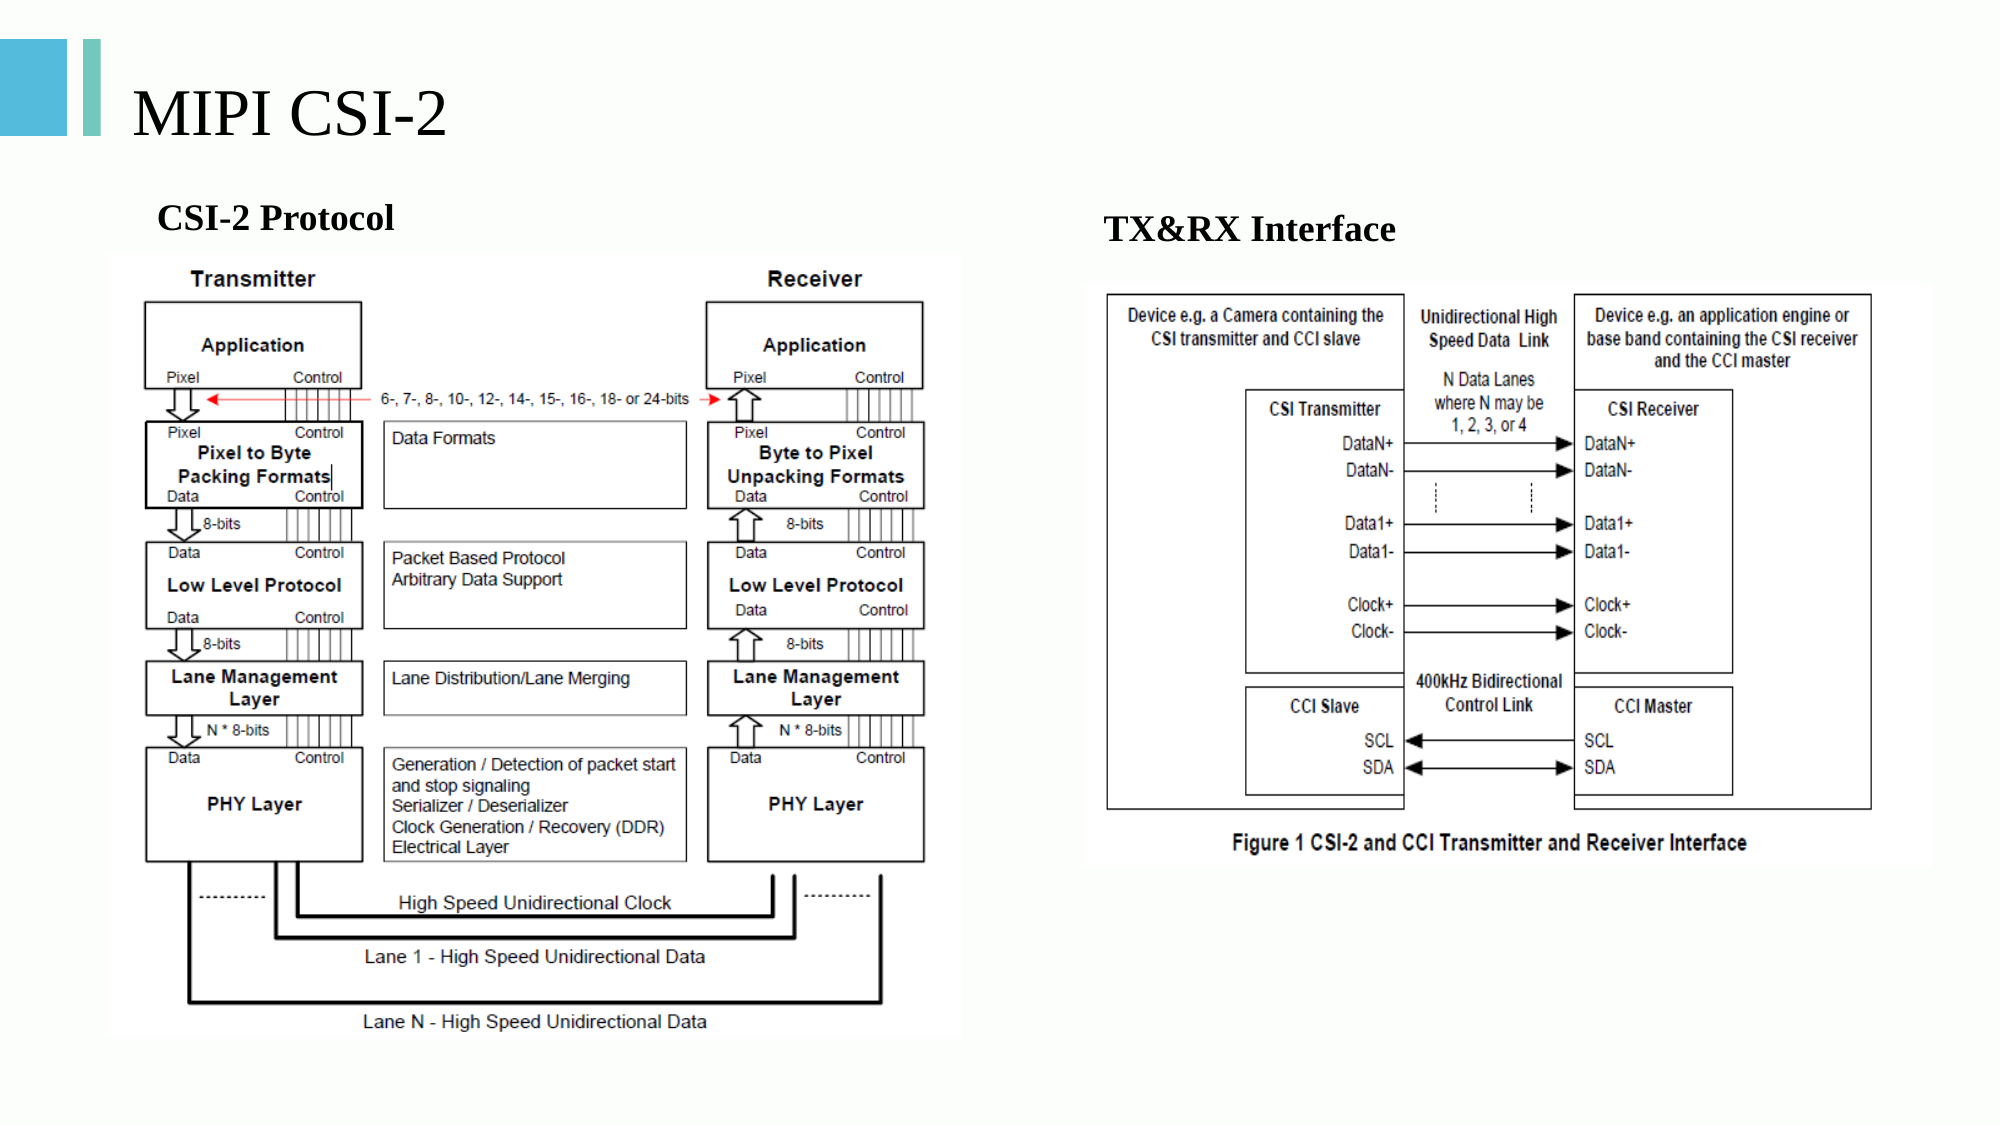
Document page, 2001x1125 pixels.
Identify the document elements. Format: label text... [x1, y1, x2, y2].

text_box CSI-2 Protocol [142, 185, 444, 246]
text_box TX&RX Interface [1088, 196, 1541, 257]
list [105, 253, 962, 1037]
picture [1081, 283, 1932, 868]
title MIPI CSI-2 [117, 39, 1900, 179]
